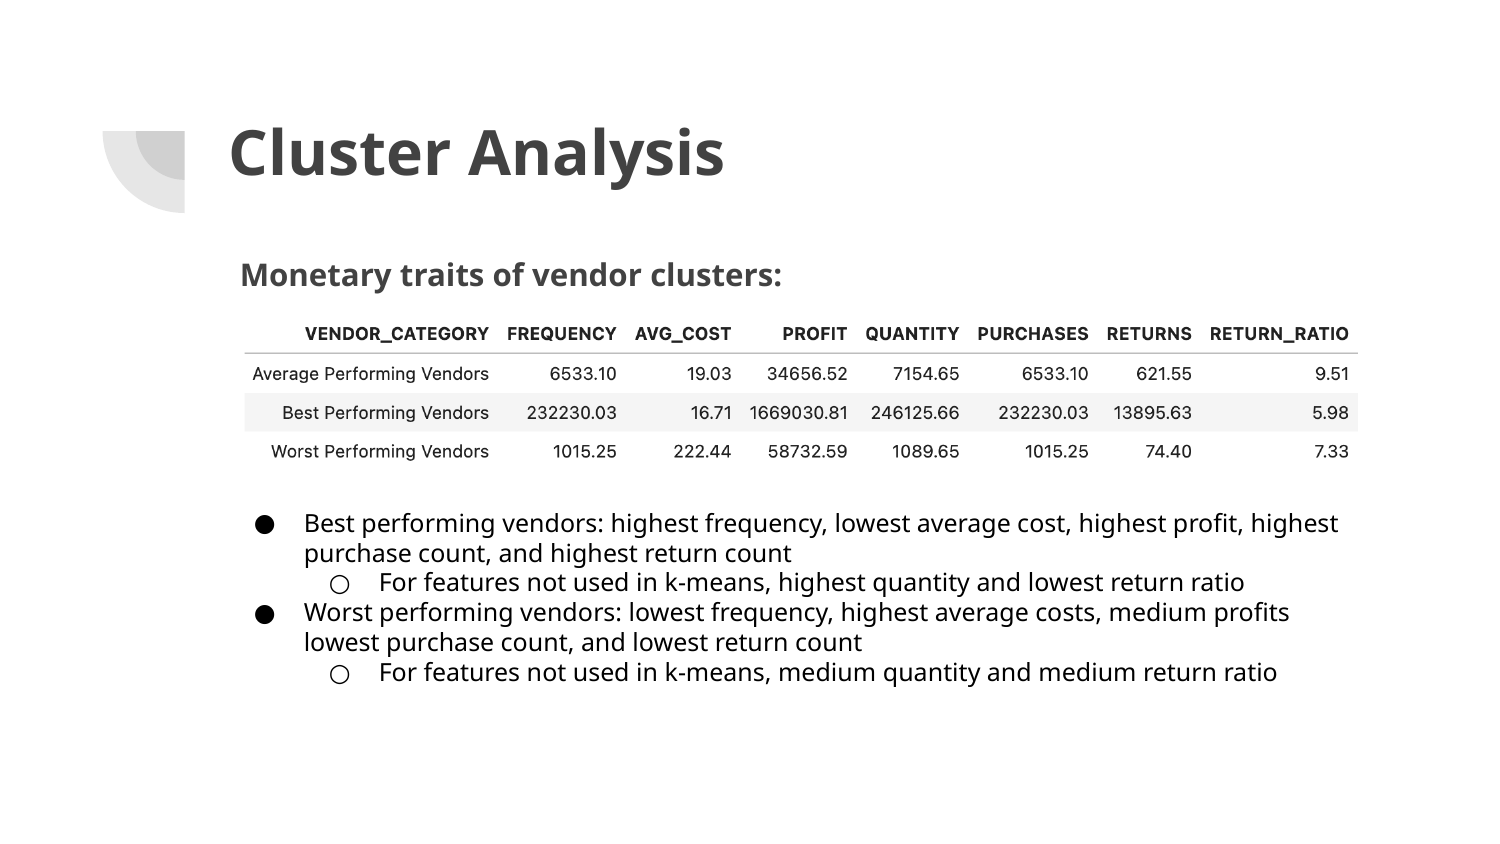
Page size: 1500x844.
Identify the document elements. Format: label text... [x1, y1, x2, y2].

list Monetary traits of vendor clusters: [224, 234, 1378, 492]
text_box Best performing vendors: highest frequency, lowest average cost, highest profit, highest purchase count, and highest return count For features not used in k-means, highest quantity and lowest return ratio Worst performing vendors: lowest frequency, highest average costs, medium profits lowest purchase count, and lowest return count For features not used in k-means, medium quantity and medium return ratio [213, 492, 1383, 702]
title Cluster Analysis [213, 98, 1368, 263]
picture [244, 322, 1391, 465]
